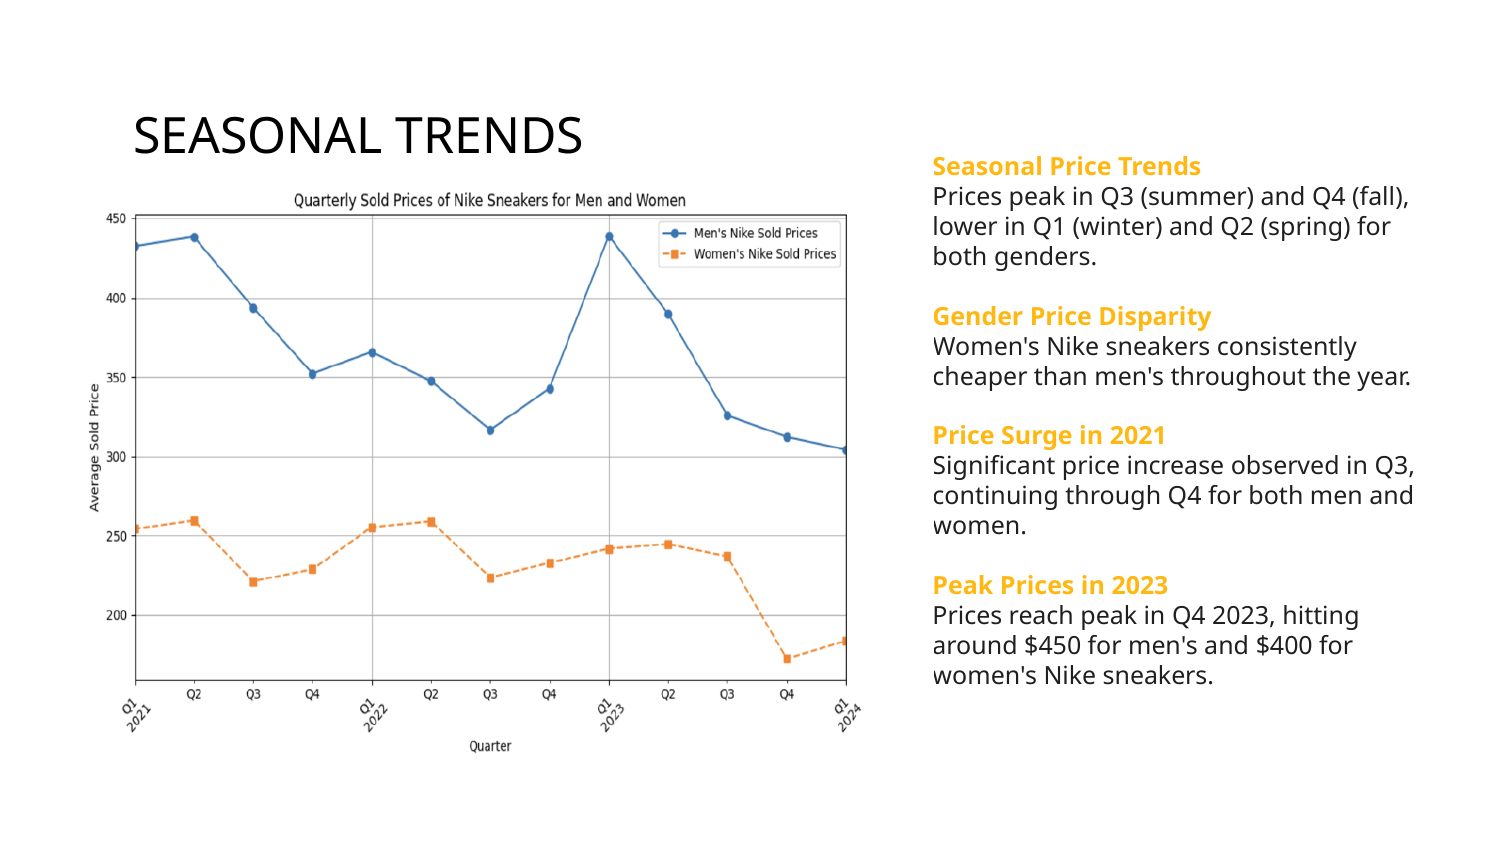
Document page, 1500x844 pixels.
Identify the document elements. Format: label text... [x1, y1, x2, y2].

picture [57, 170, 934, 773]
title SEASONAL TRENDS [118, 88, 1382, 169]
list Seasonal Price Trends Prices peak in Q3 (summer) and Q4 (fall), lower in Q1 (winter) and Q2 (spring) for both genders. Gender Price Disparity Women's Nike sneakers consistently cheaper than men's throughout the year. Price Surge in 2021 Significant price increase observed in Q3, continuing through Q4 for both men and women. Peak Prices in 2023 Prices reach peak in Q4 2023, hitting around $450 for men's and $400 for women's Nike sneakers. [898, 135, 1443, 710]
